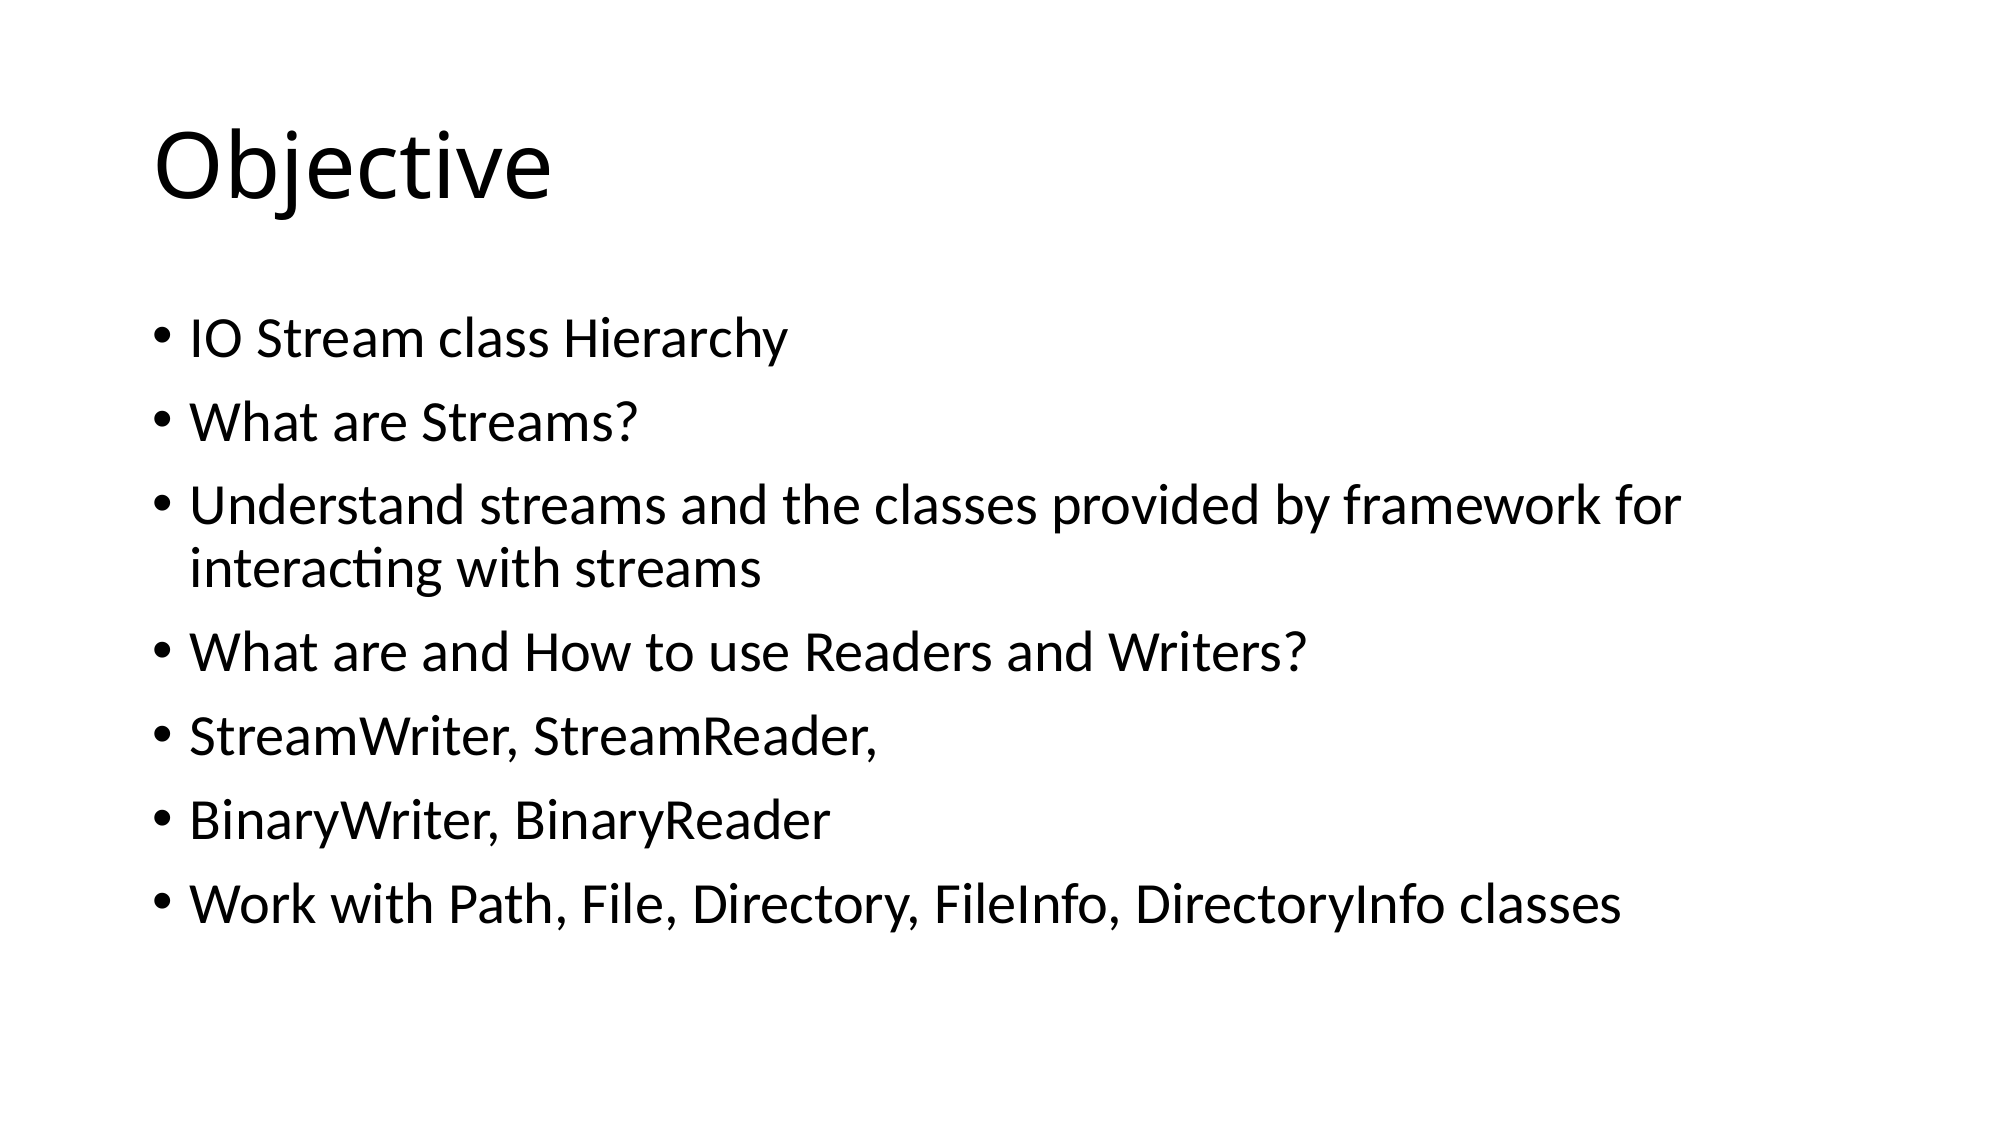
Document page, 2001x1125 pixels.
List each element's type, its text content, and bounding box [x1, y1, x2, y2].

title Objective [137, 59, 1863, 278]
list IO Stream class Hierarchy What are Streams? Understand streams and the classes provided by framework for interacting with streams What are and How to use Readers and Writers? StreamWriter, StreamReader, BinaryWriter, BinaryReader Work with Path, File, Directory, FileInfo, DirectoryInfo classes [137, 299, 1863, 1014]
